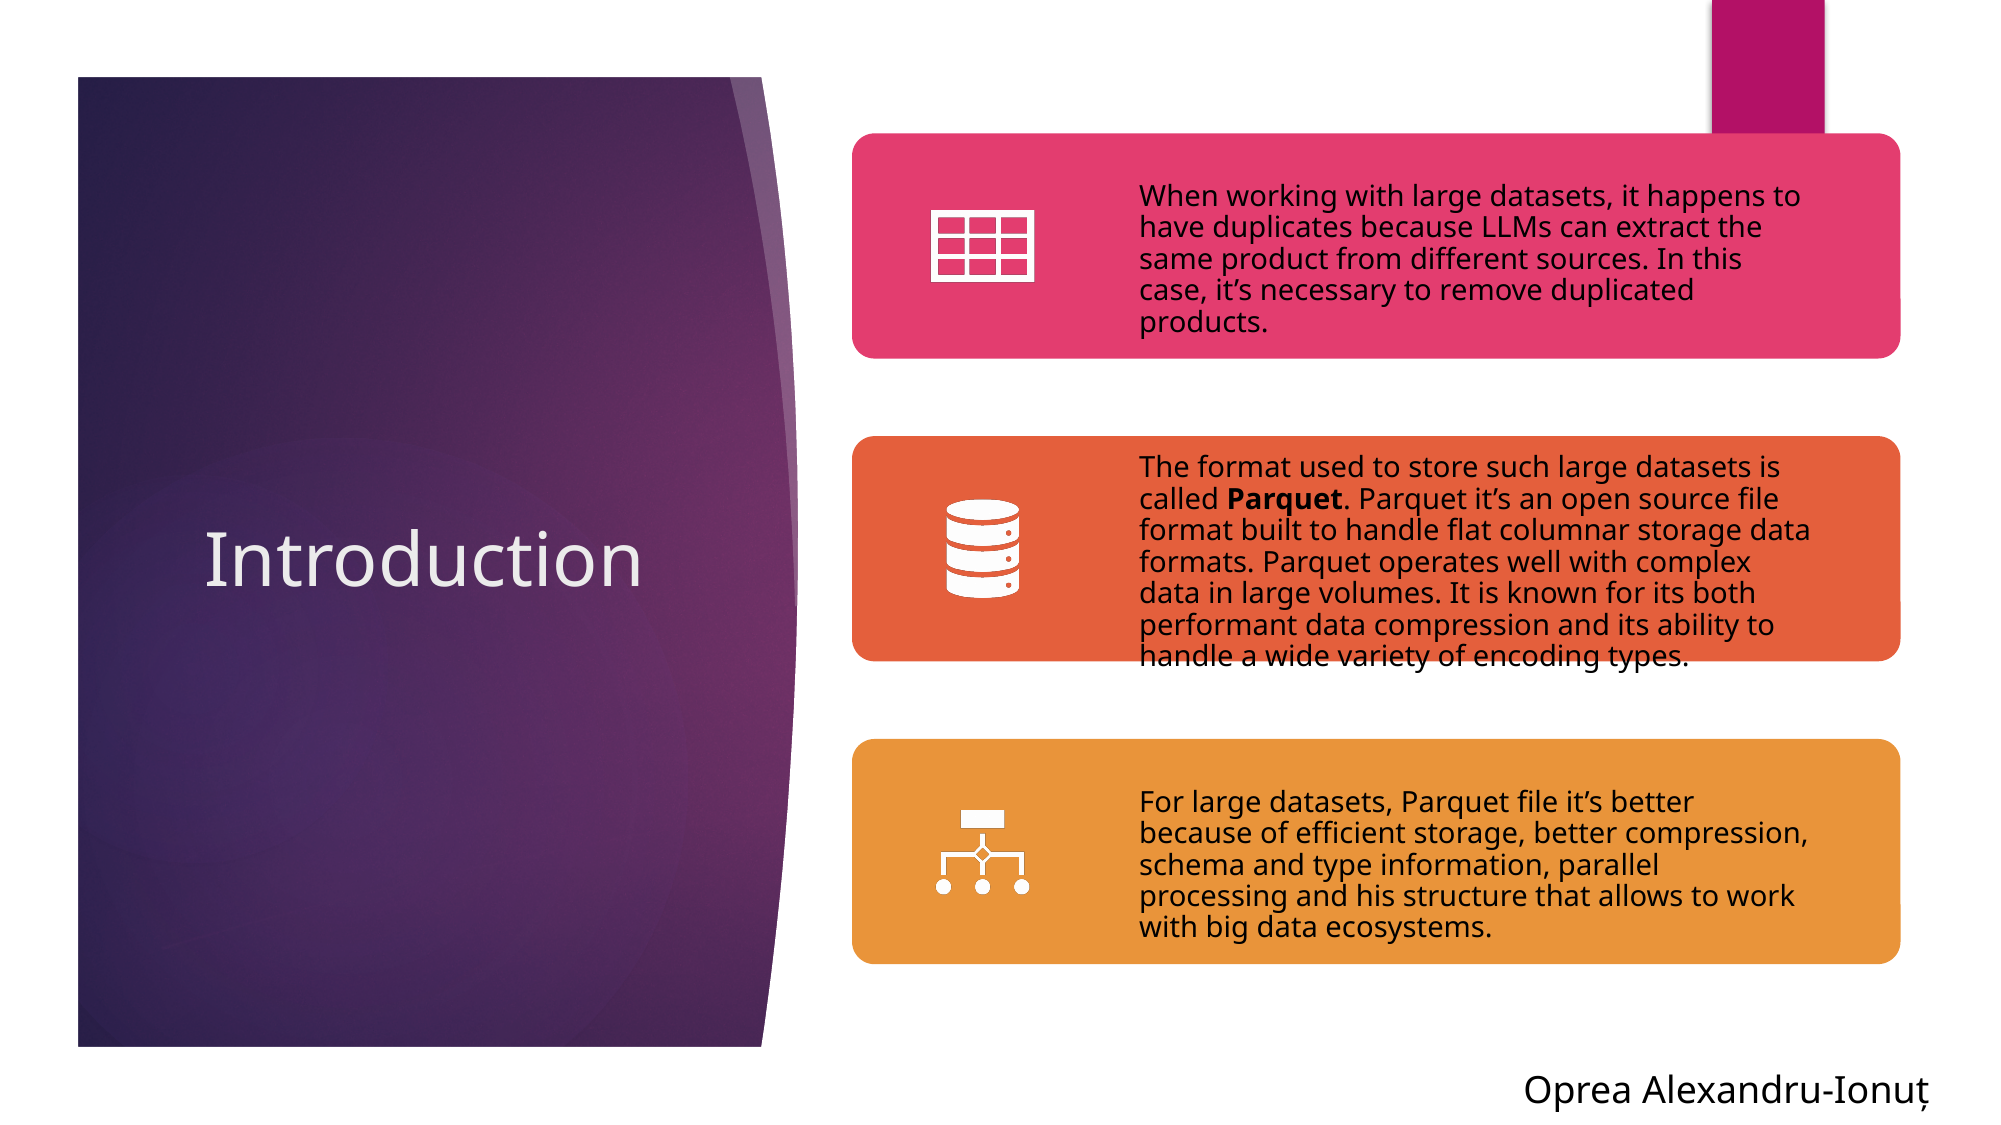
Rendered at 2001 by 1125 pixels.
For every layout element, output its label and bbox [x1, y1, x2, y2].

text_box [0, 0, 2000, 1125]
list [851, 132, 1901, 994]
